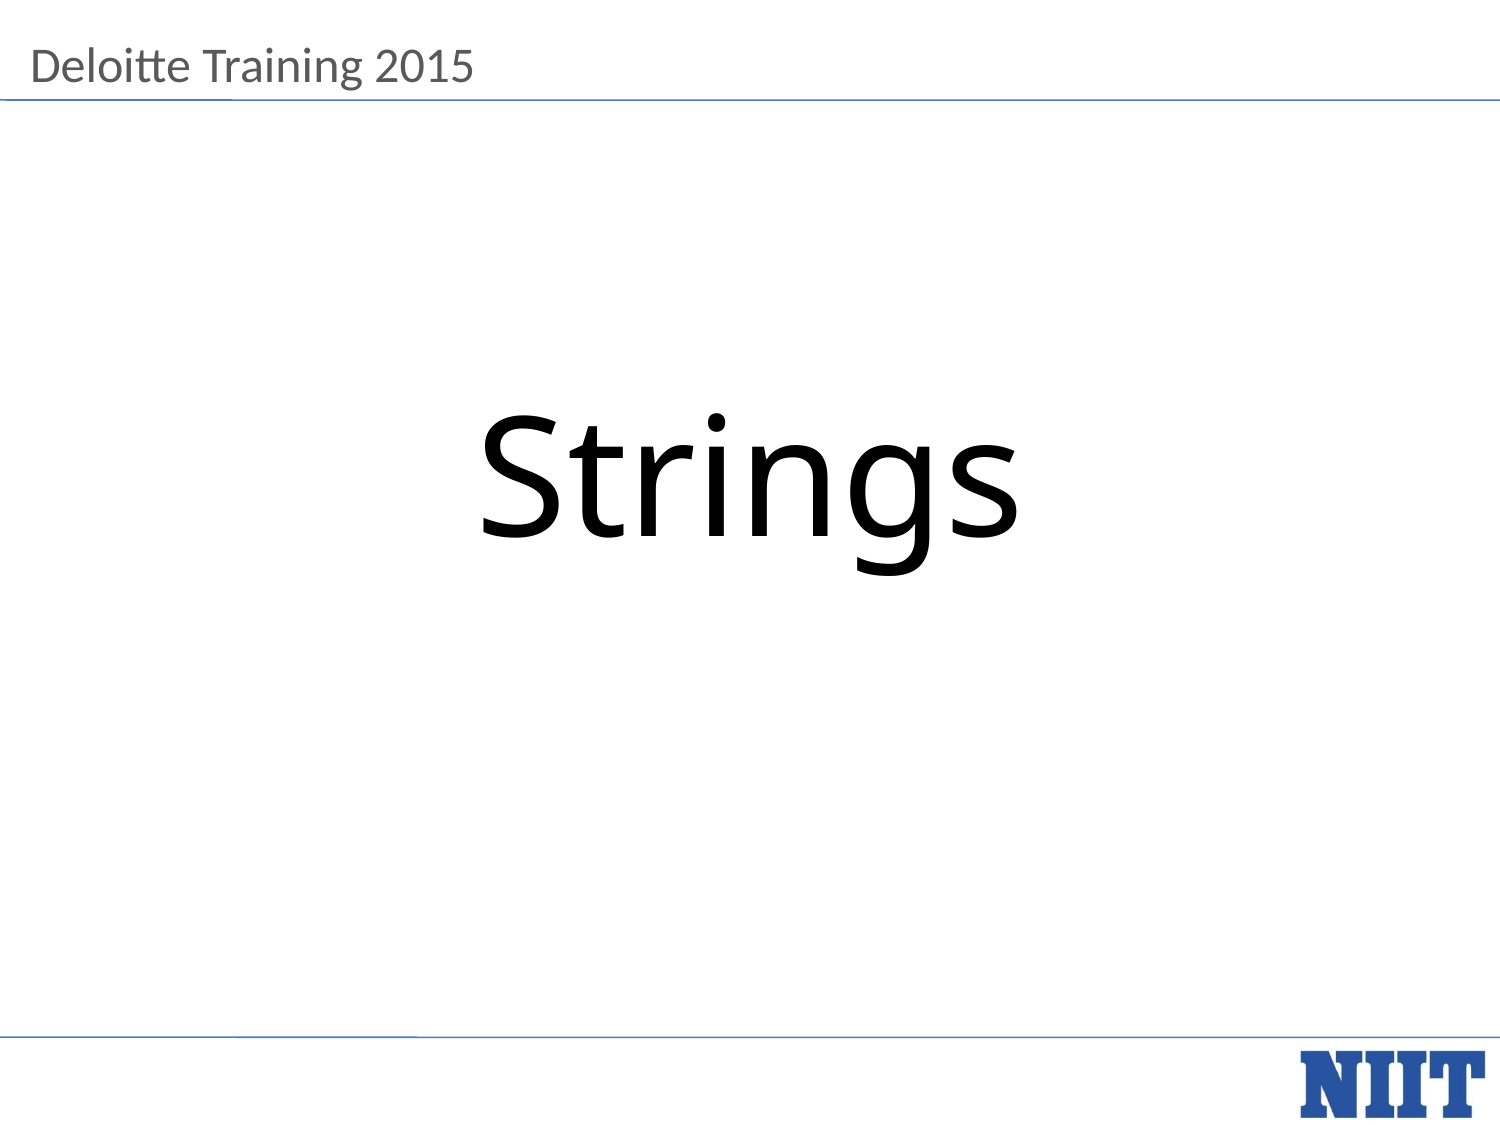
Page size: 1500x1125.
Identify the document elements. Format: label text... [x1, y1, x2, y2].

picture [1299, 1049, 1486, 1119]
title Strings [112, 349, 1388, 591]
